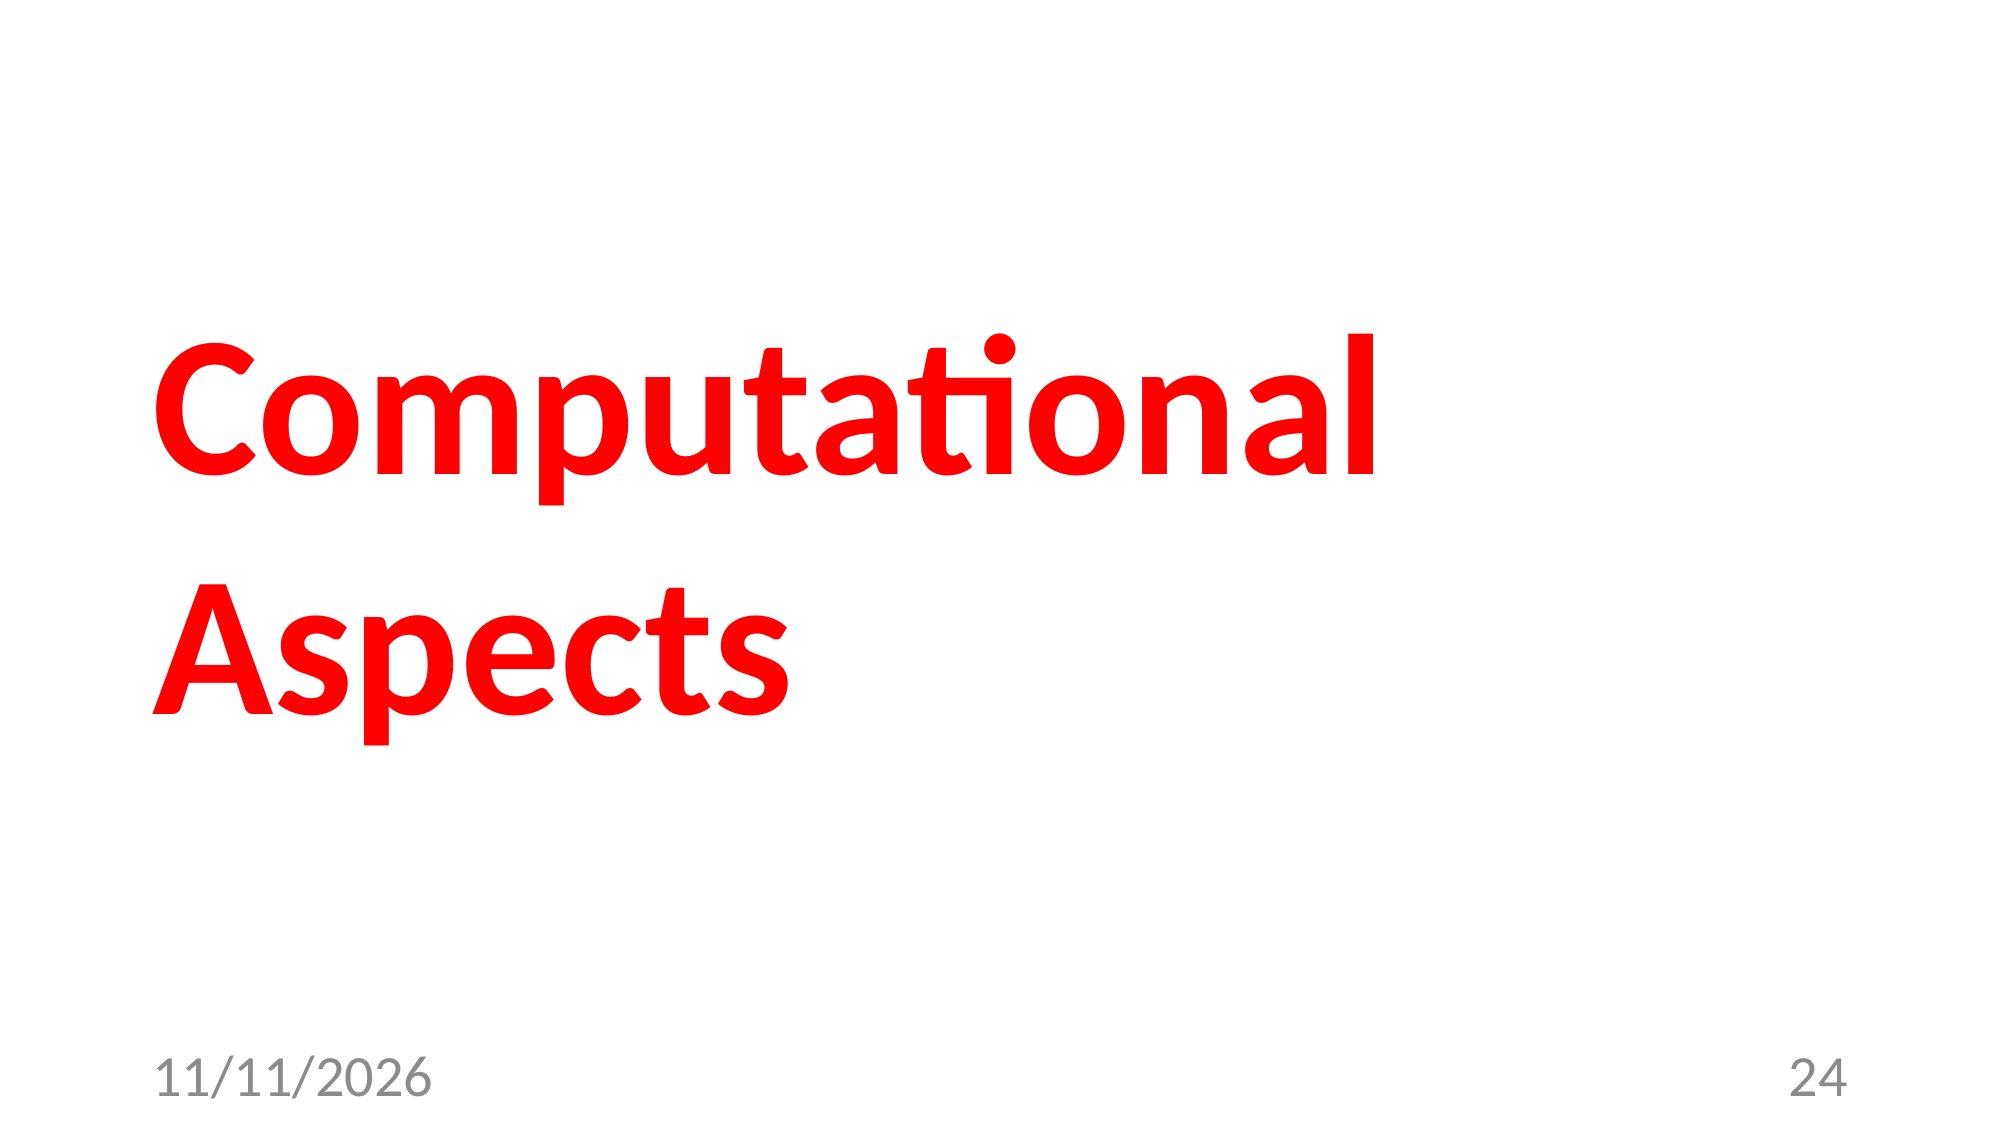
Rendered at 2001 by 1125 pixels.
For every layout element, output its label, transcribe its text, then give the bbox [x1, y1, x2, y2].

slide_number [137, 1042, 588, 1103]
slide_number 24 [1412, 1042, 1863, 1103]
text_box Computational Aspects [137, 267, 1860, 763]
